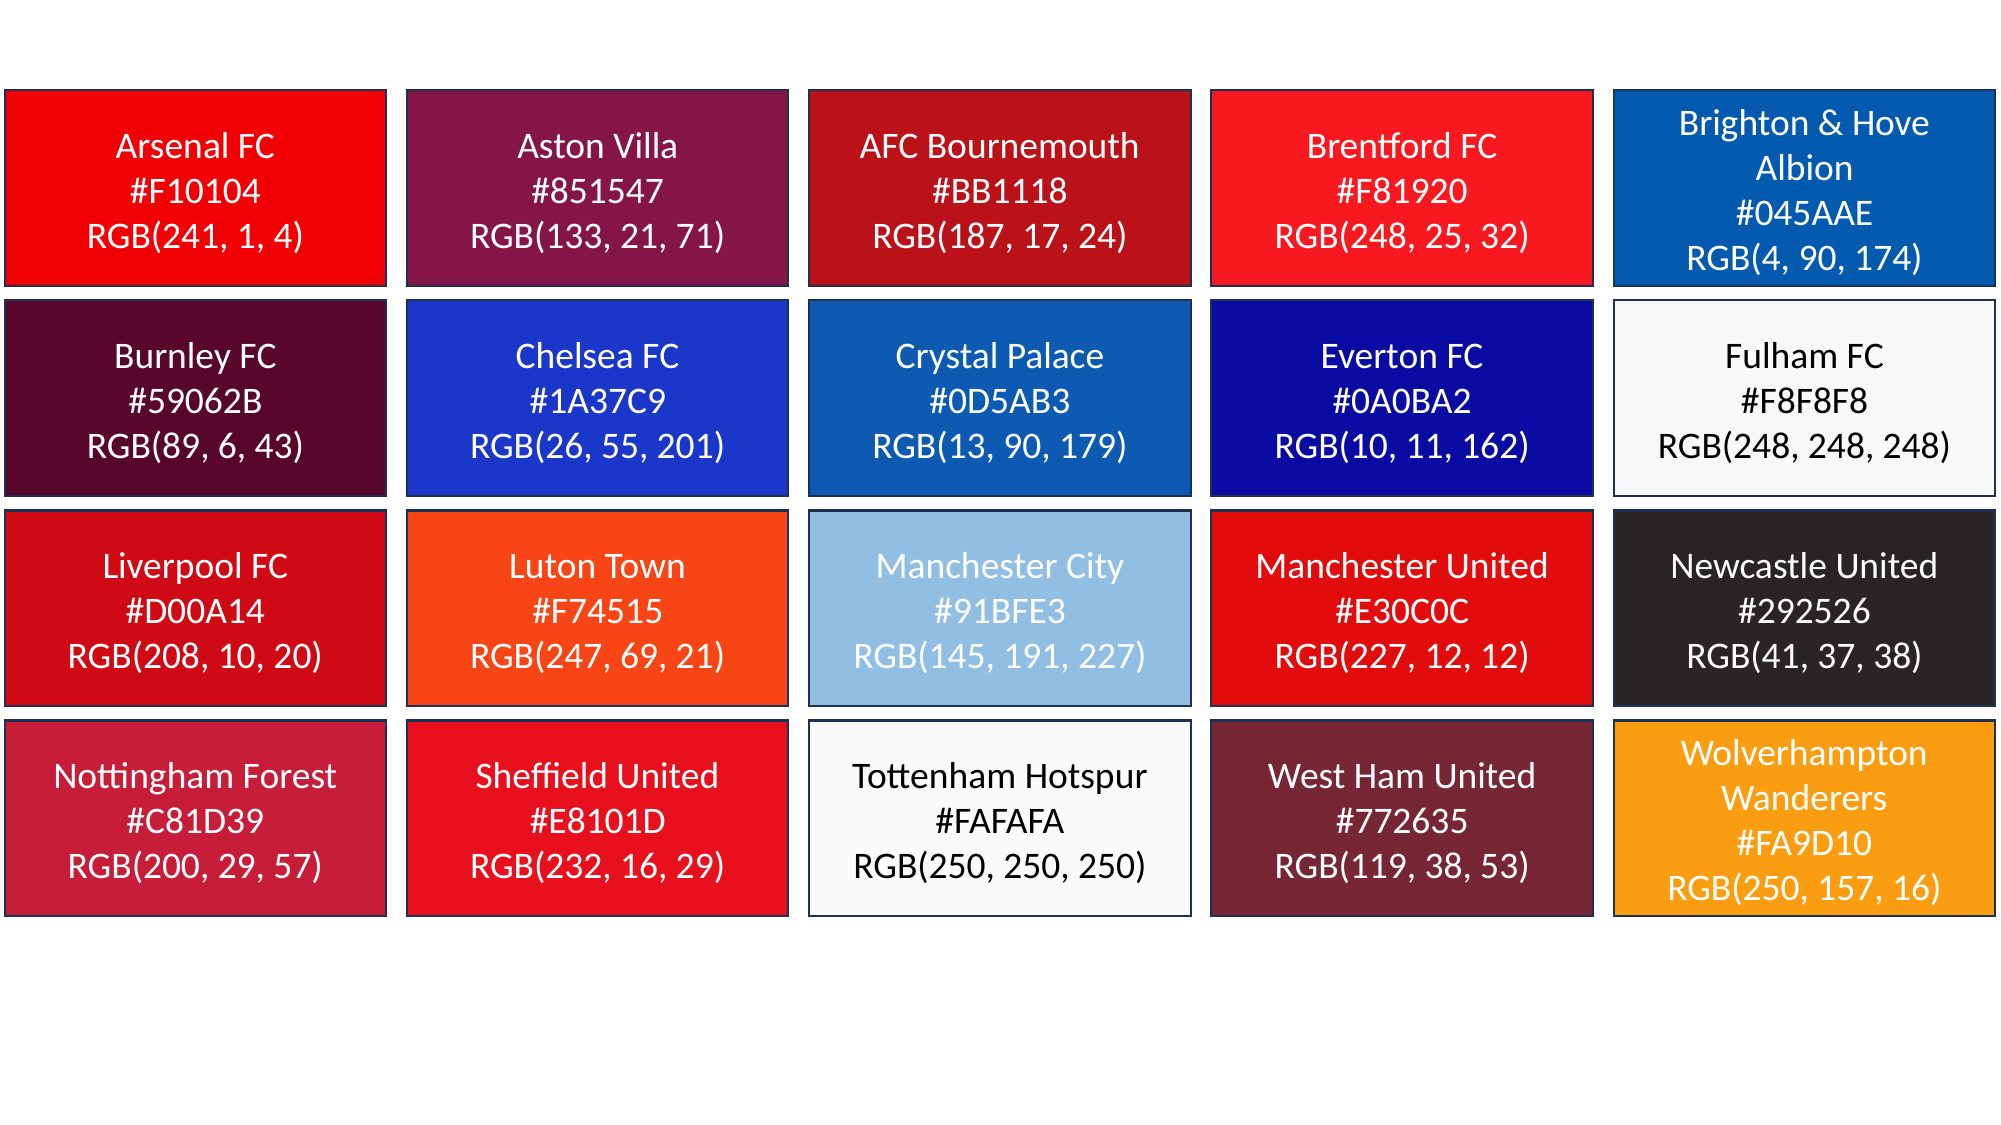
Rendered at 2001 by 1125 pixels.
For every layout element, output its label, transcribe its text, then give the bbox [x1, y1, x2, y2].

text_box Liverpool FC #D00A14 RGB(208, 10, 20) [4, 509, 387, 707]
text_box Arsenal FC #F10104 RGB(241, 1, 4) [4, 89, 387, 287]
text_box Chelsea FC #1A37C9 RGB(26, 55, 201) [406, 299, 789, 497]
text_box Brentford FC #F81920 RGB(248, 25, 32) [1210, 89, 1594, 287]
text_box Manchester United #E30C0C RGB(227, 12, 12) [1210, 509, 1594, 707]
text_box Sheffield United #E8101D RGB(232, 16, 29) [406, 719, 789, 917]
text_box West Ham United #772635 RGB(119, 38, 53) [1210, 719, 1594, 917]
text_box Wolverhampton Wanderers #FA9D10 RGB(250, 157, 16) [1613, 719, 1996, 917]
text_box Crystal Palace #0D5AB3 RGB(13, 90, 179) [808, 299, 1192, 497]
text_box Tottenham Hotspur #FAFAFA RGB(250, 250, 250) [808, 719, 1192, 917]
text_box Fulham FC #F8F8F8 RGB(248, 248, 248) [1613, 299, 1996, 497]
text_box AFC Bournemouth #BB1118 RGB(187, 17, 24) [808, 89, 1192, 287]
text_box Burnley FC #59062B RGB(89, 6, 43) [4, 299, 387, 497]
text_box Manchester City #91BFE3 RGB(145, 191, 227) [808, 509, 1192, 707]
text_box Aston Villa #851547 RGB(133, 21, 71) [406, 89, 789, 287]
text_box Newcastle United #292526 RGB(41, 37, 38) [1613, 509, 1996, 707]
text_box Luton Town #F74515 RGB(247, 69, 21) [406, 509, 789, 707]
text_box Everton FC #0A0BA2 RGB(10, 11, 162) [1210, 299, 1594, 497]
text_box Nottingham Forest #C81D39 RGB(200, 29, 57) [4, 719, 387, 917]
text_box Brighton & Hove Albion #045AAE RGB(4, 90, 174) [1613, 89, 1996, 287]
